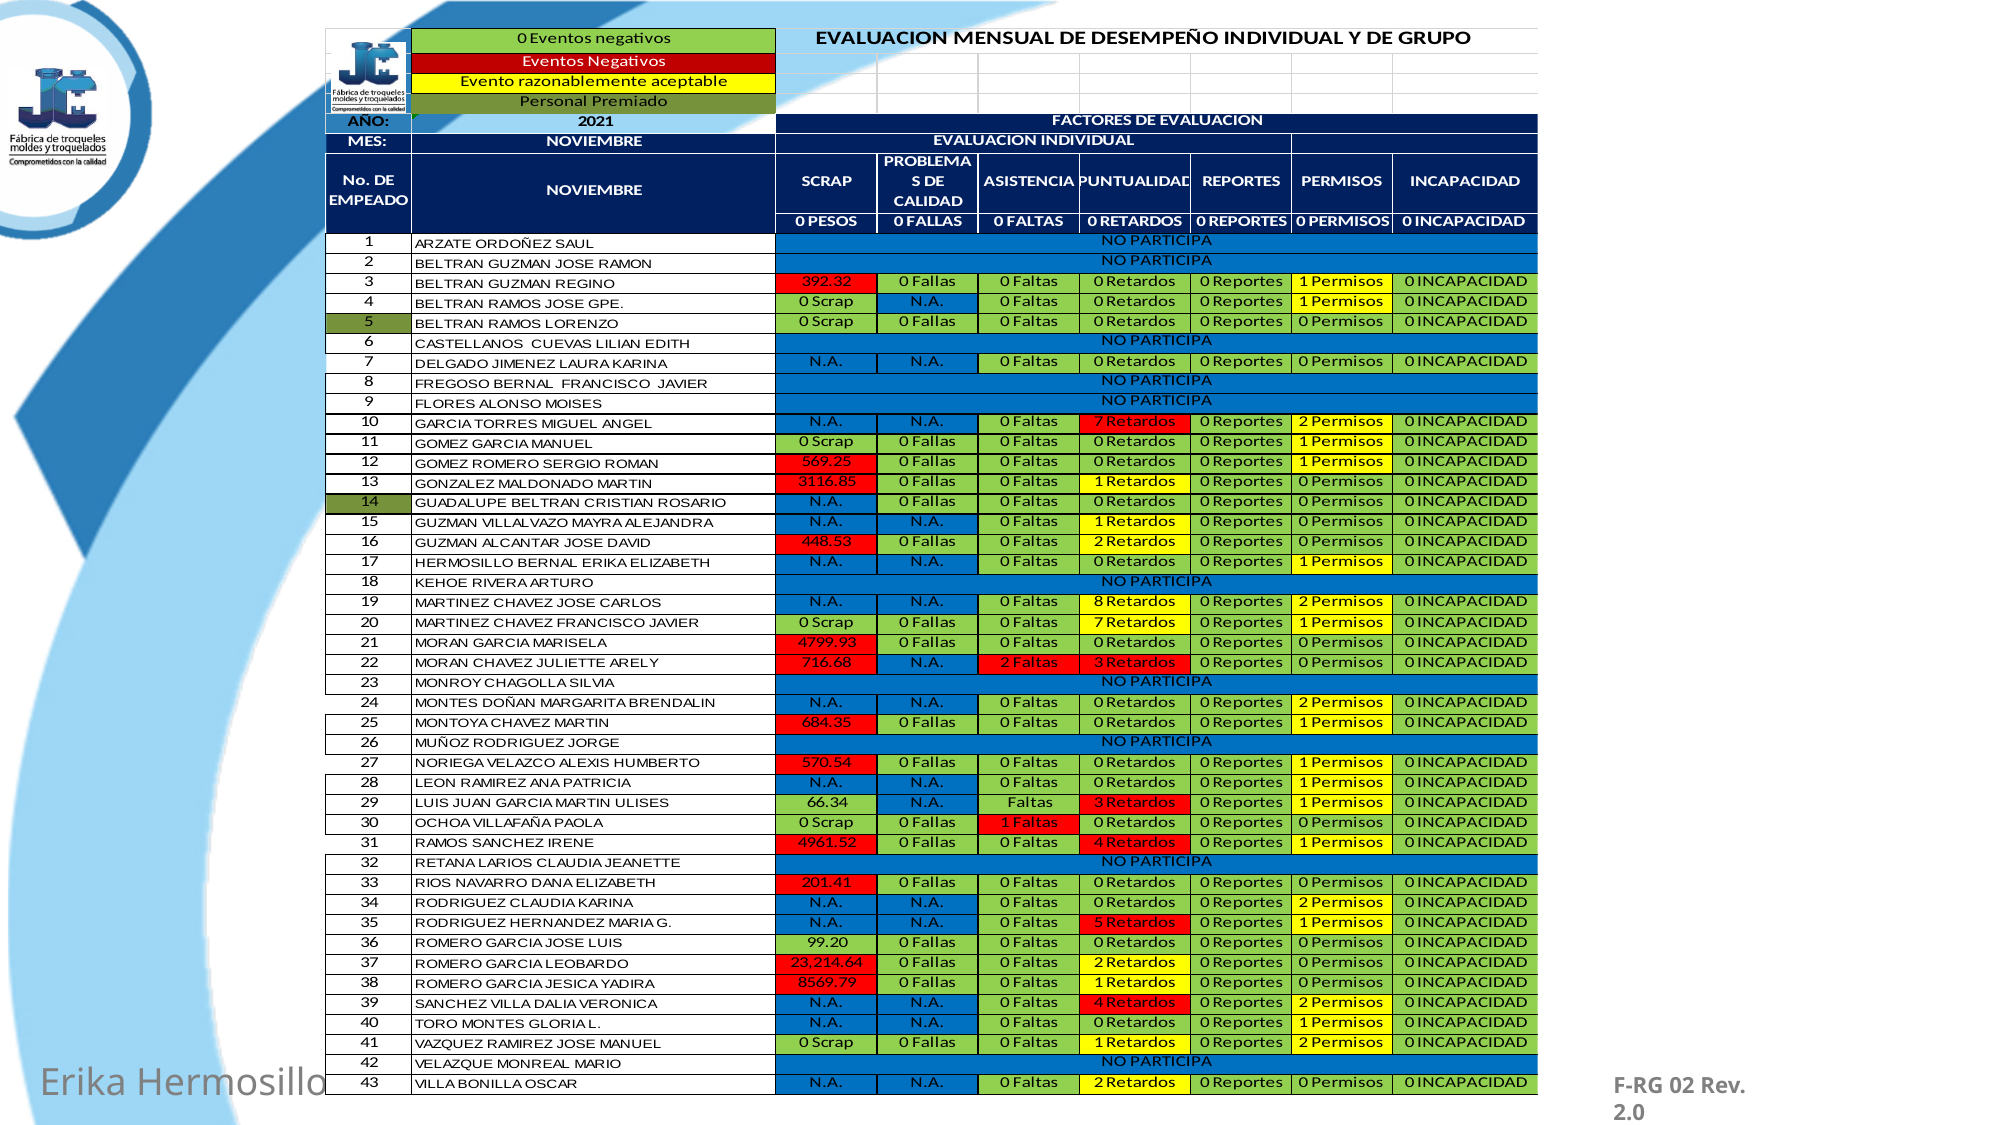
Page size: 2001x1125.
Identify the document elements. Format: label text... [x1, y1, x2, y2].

picture [0, 0, 1880, 1123]
text_box Erika Hermosillo [24, 1050, 354, 1110]
